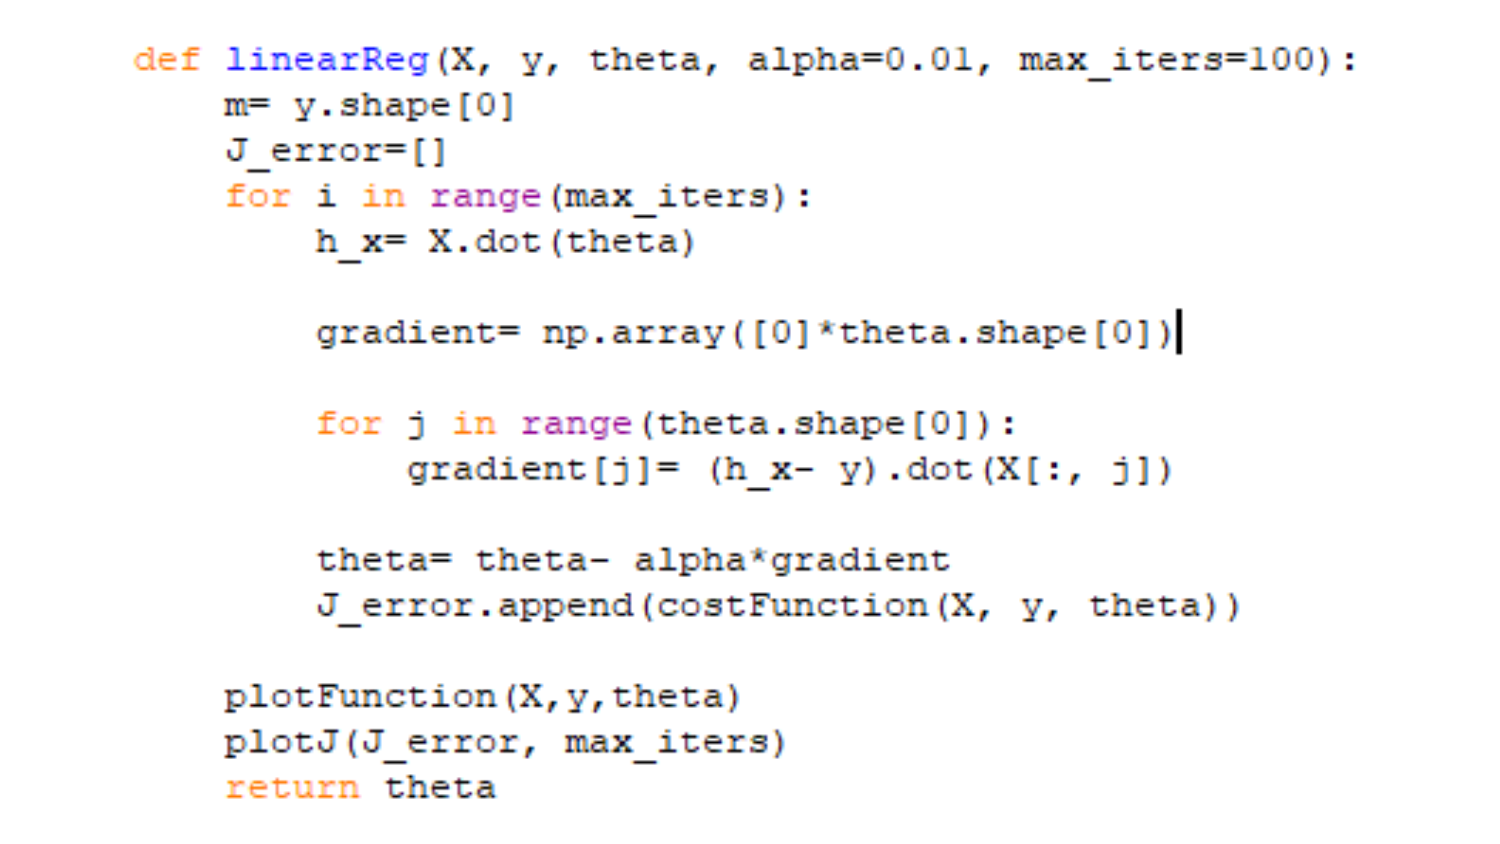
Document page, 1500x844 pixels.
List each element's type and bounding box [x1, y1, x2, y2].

picture [129, 34, 1377, 813]
